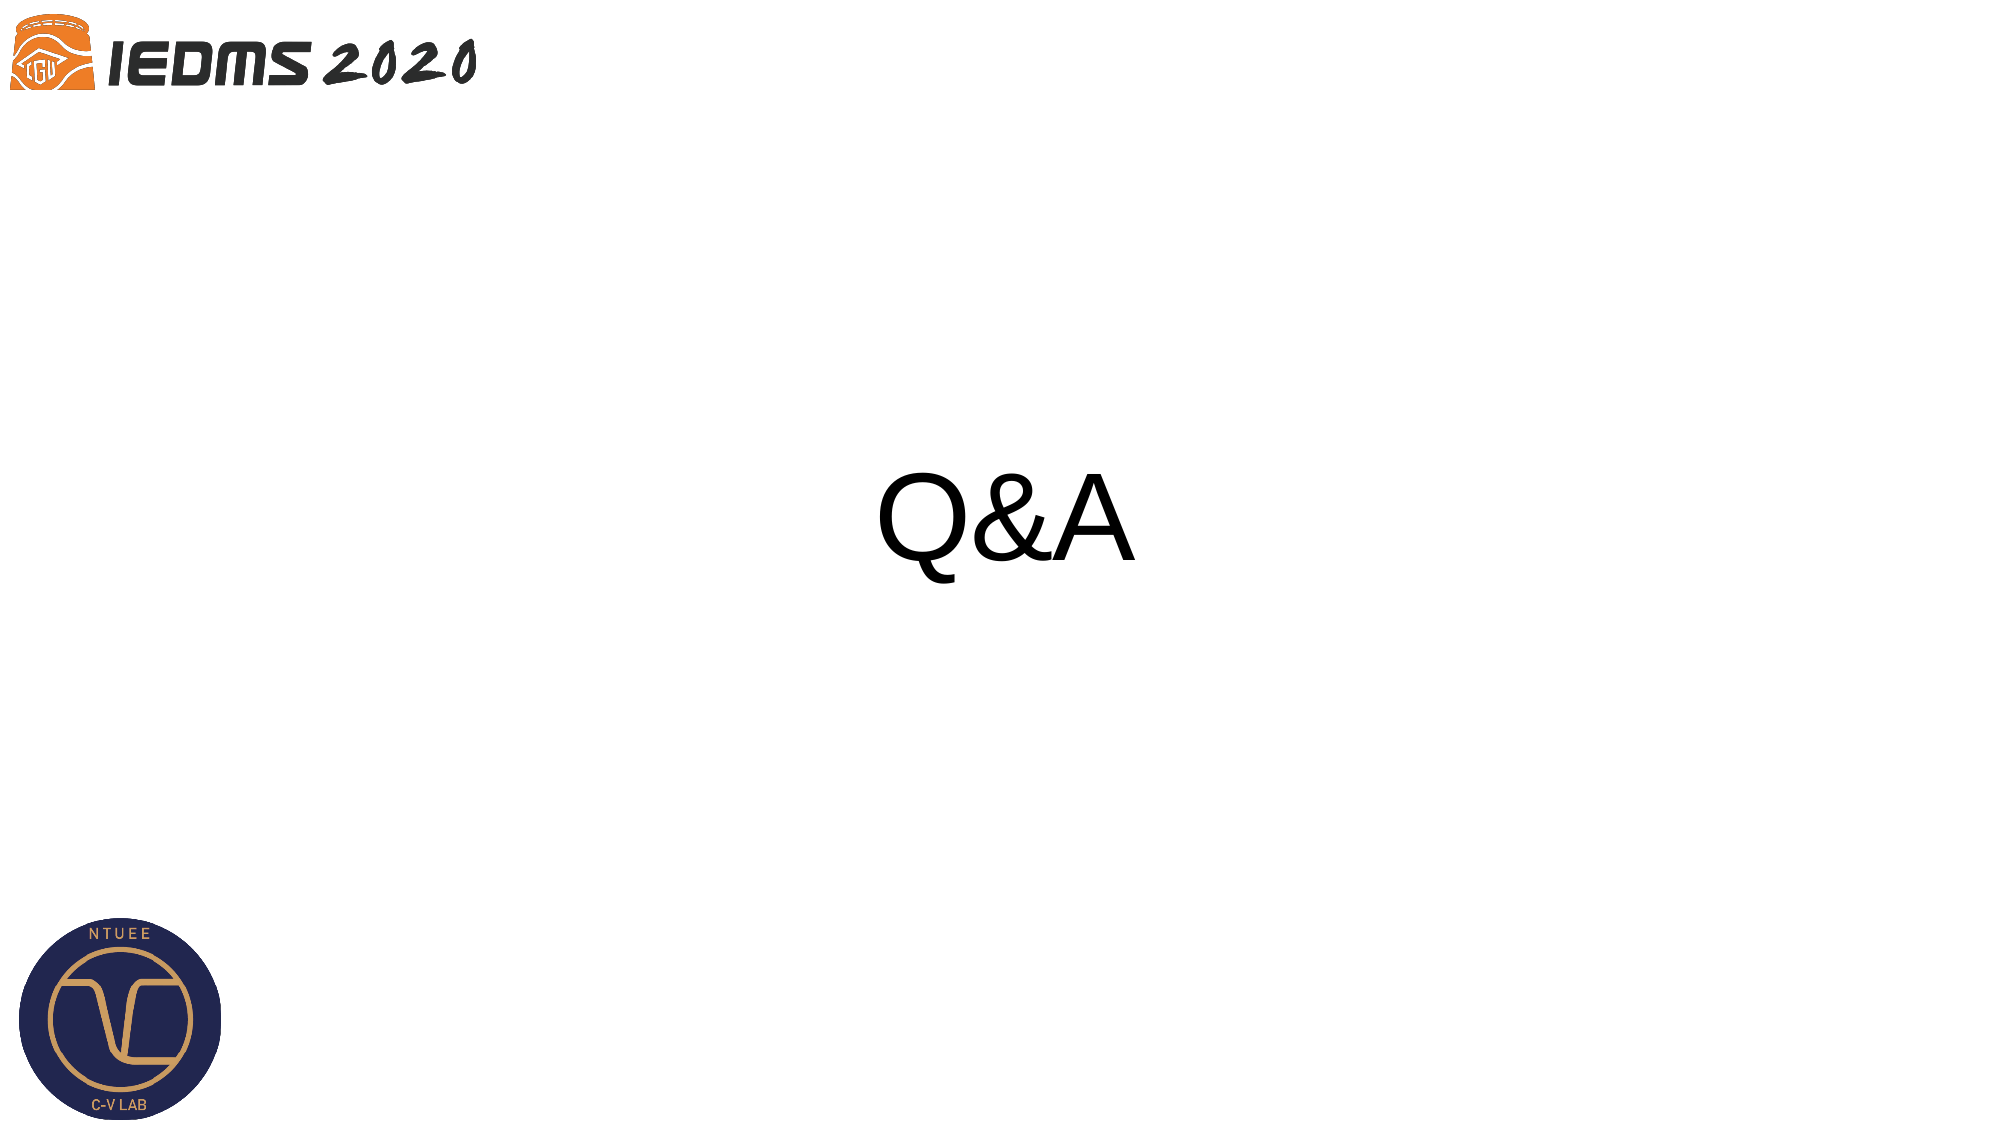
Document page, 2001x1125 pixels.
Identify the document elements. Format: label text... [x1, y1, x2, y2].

title Q&A [180, 121, 1830, 924]
picture [10, 14, 476, 90]
picture [19, 918, 221, 1120]
